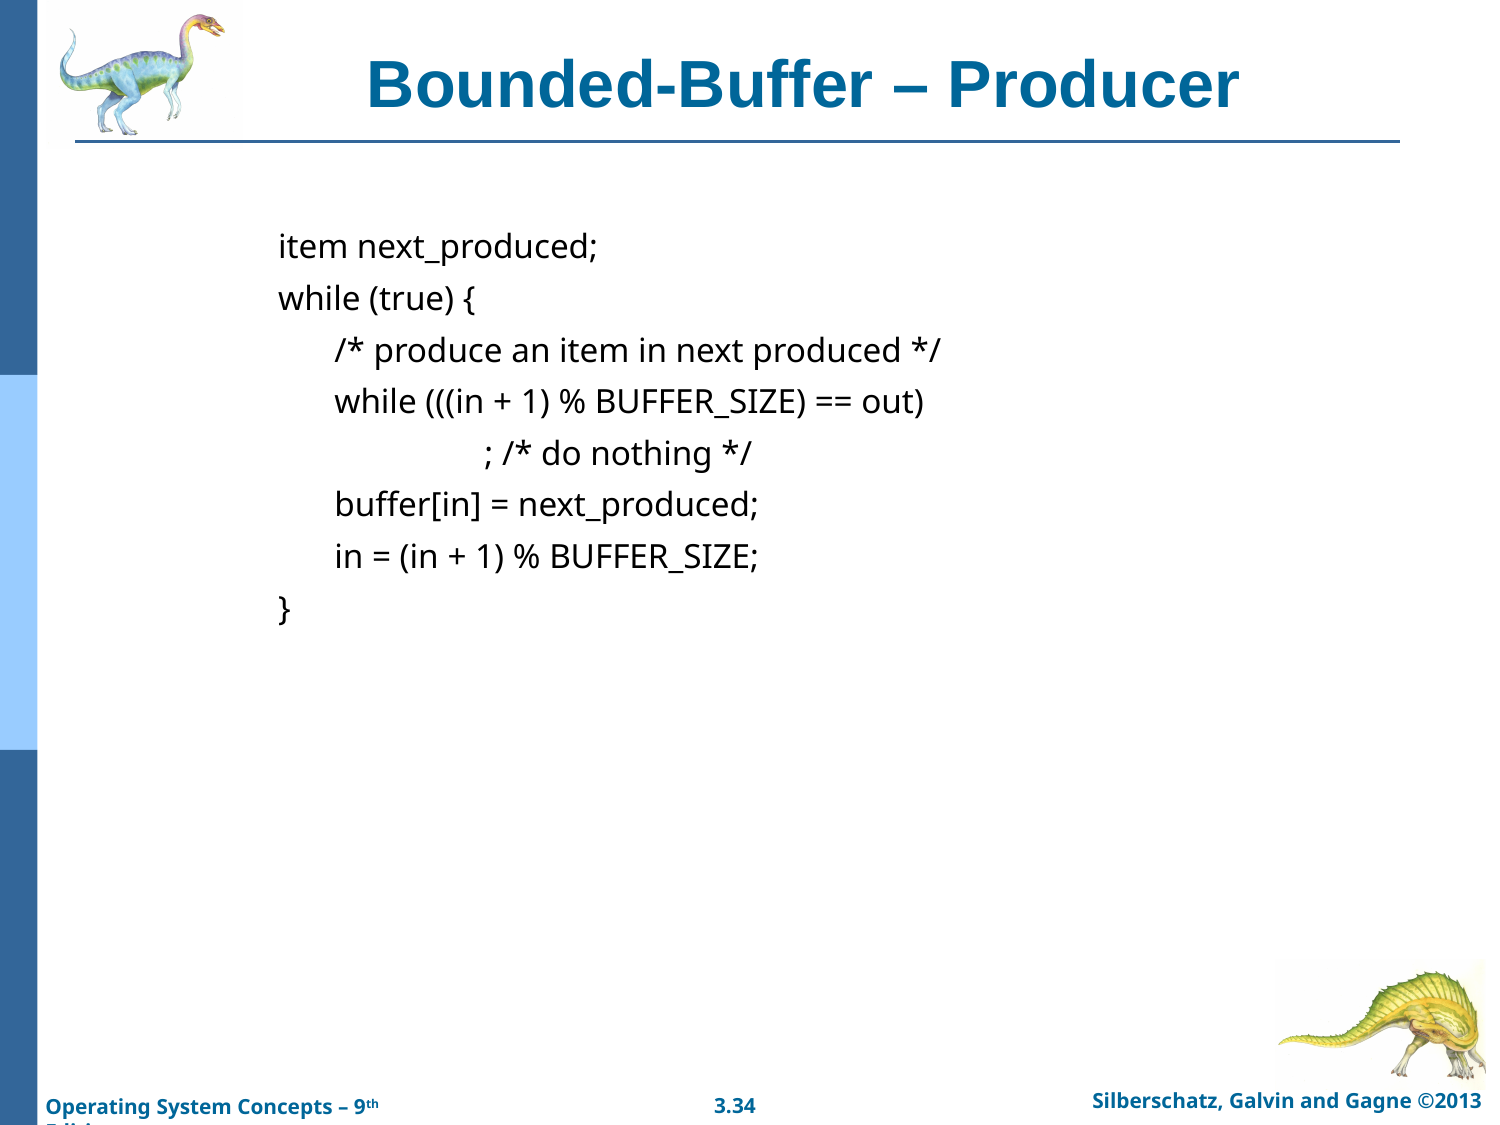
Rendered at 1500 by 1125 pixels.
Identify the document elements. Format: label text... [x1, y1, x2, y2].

picture [1275, 959, 1486, 1090]
list item next_produced; while (true) { /* produce an item in next produced */ while (((in + 1) % BUFFER_SIZE) == out) ; /* do nothing */ buffer[in] = next_produced; in = (in + 1) % BUFFER_SIZE; } [263, 166, 1402, 902]
picture [46, 0, 243, 149]
title Bounded-Buffer – Producer [183, 33, 1425, 128]
